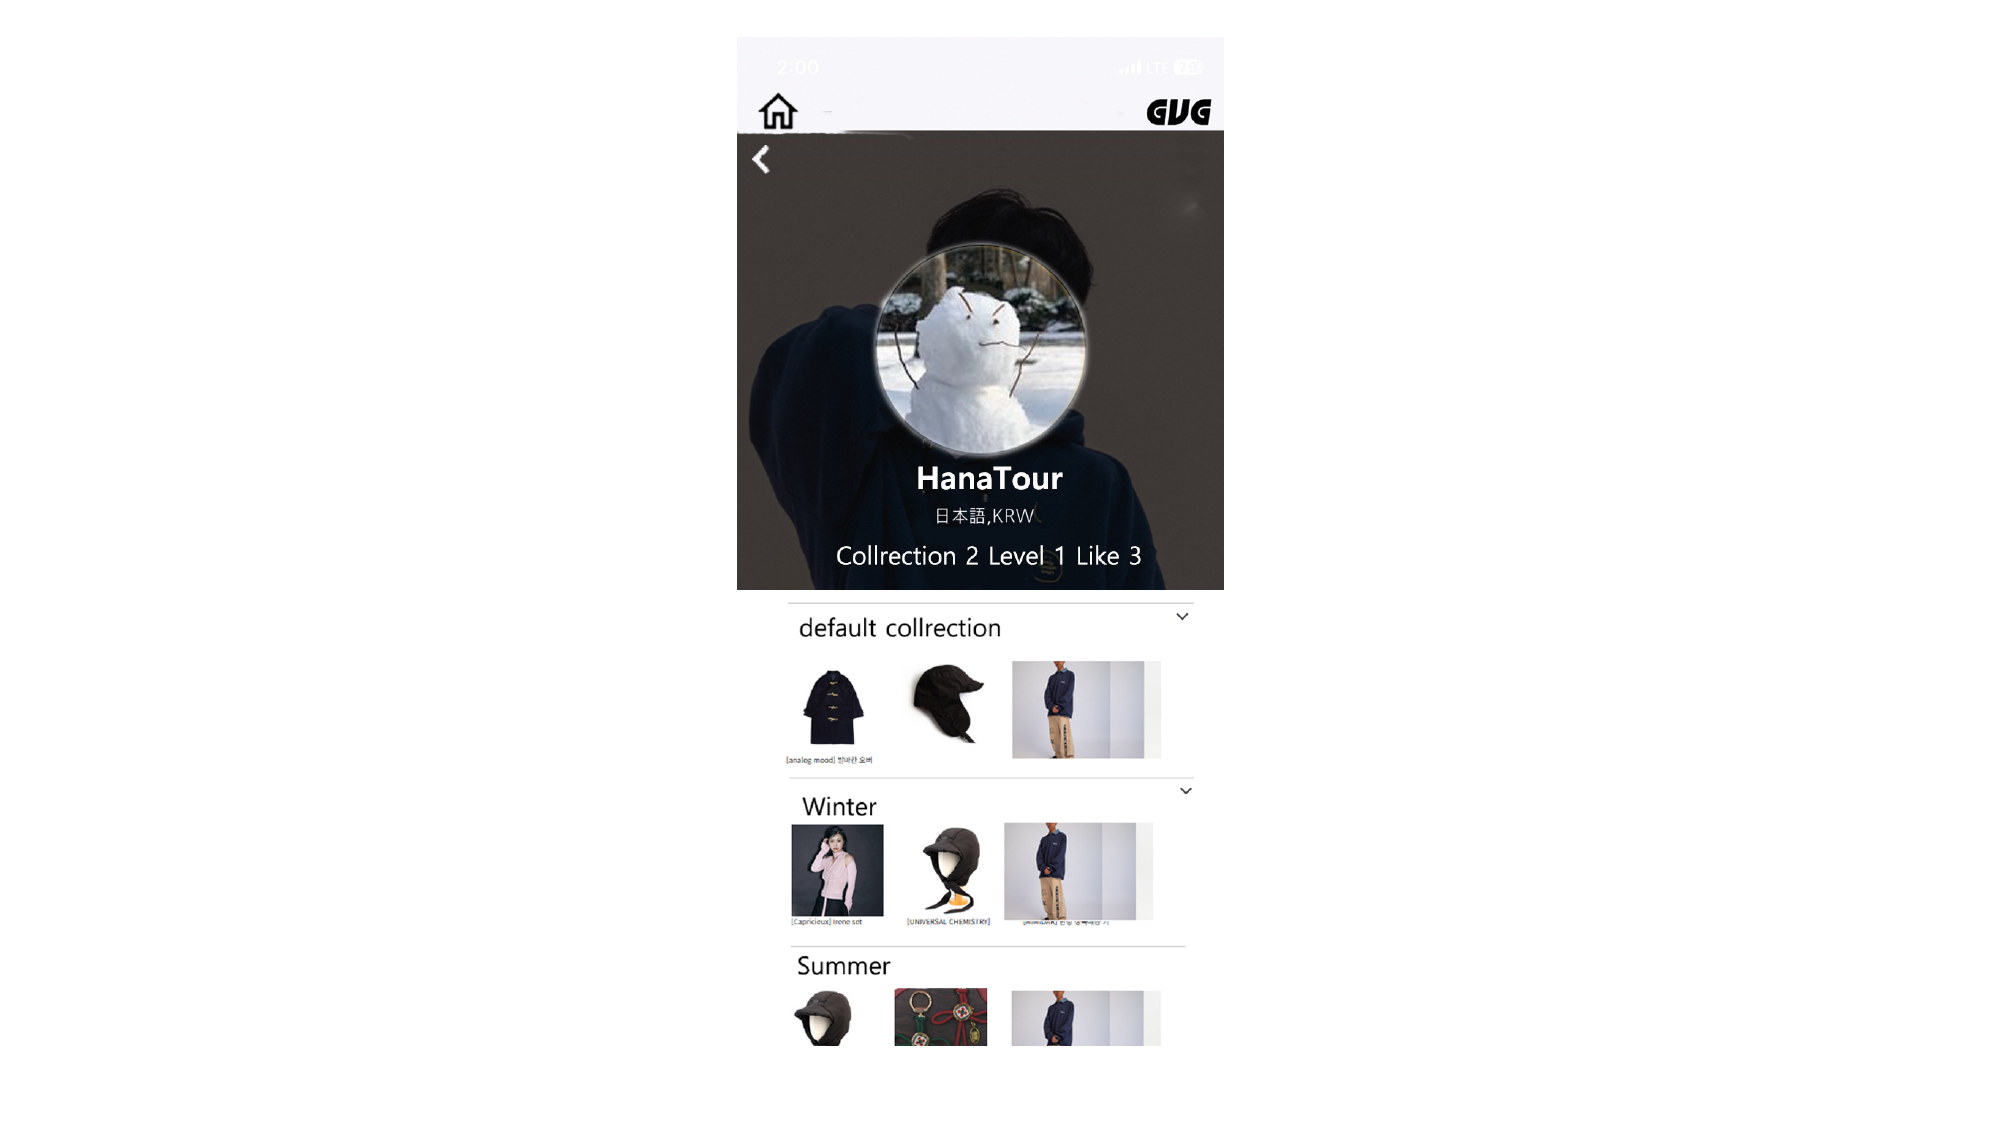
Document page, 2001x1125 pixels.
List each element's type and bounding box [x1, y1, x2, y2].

picture [737, 37, 1224, 1088]
